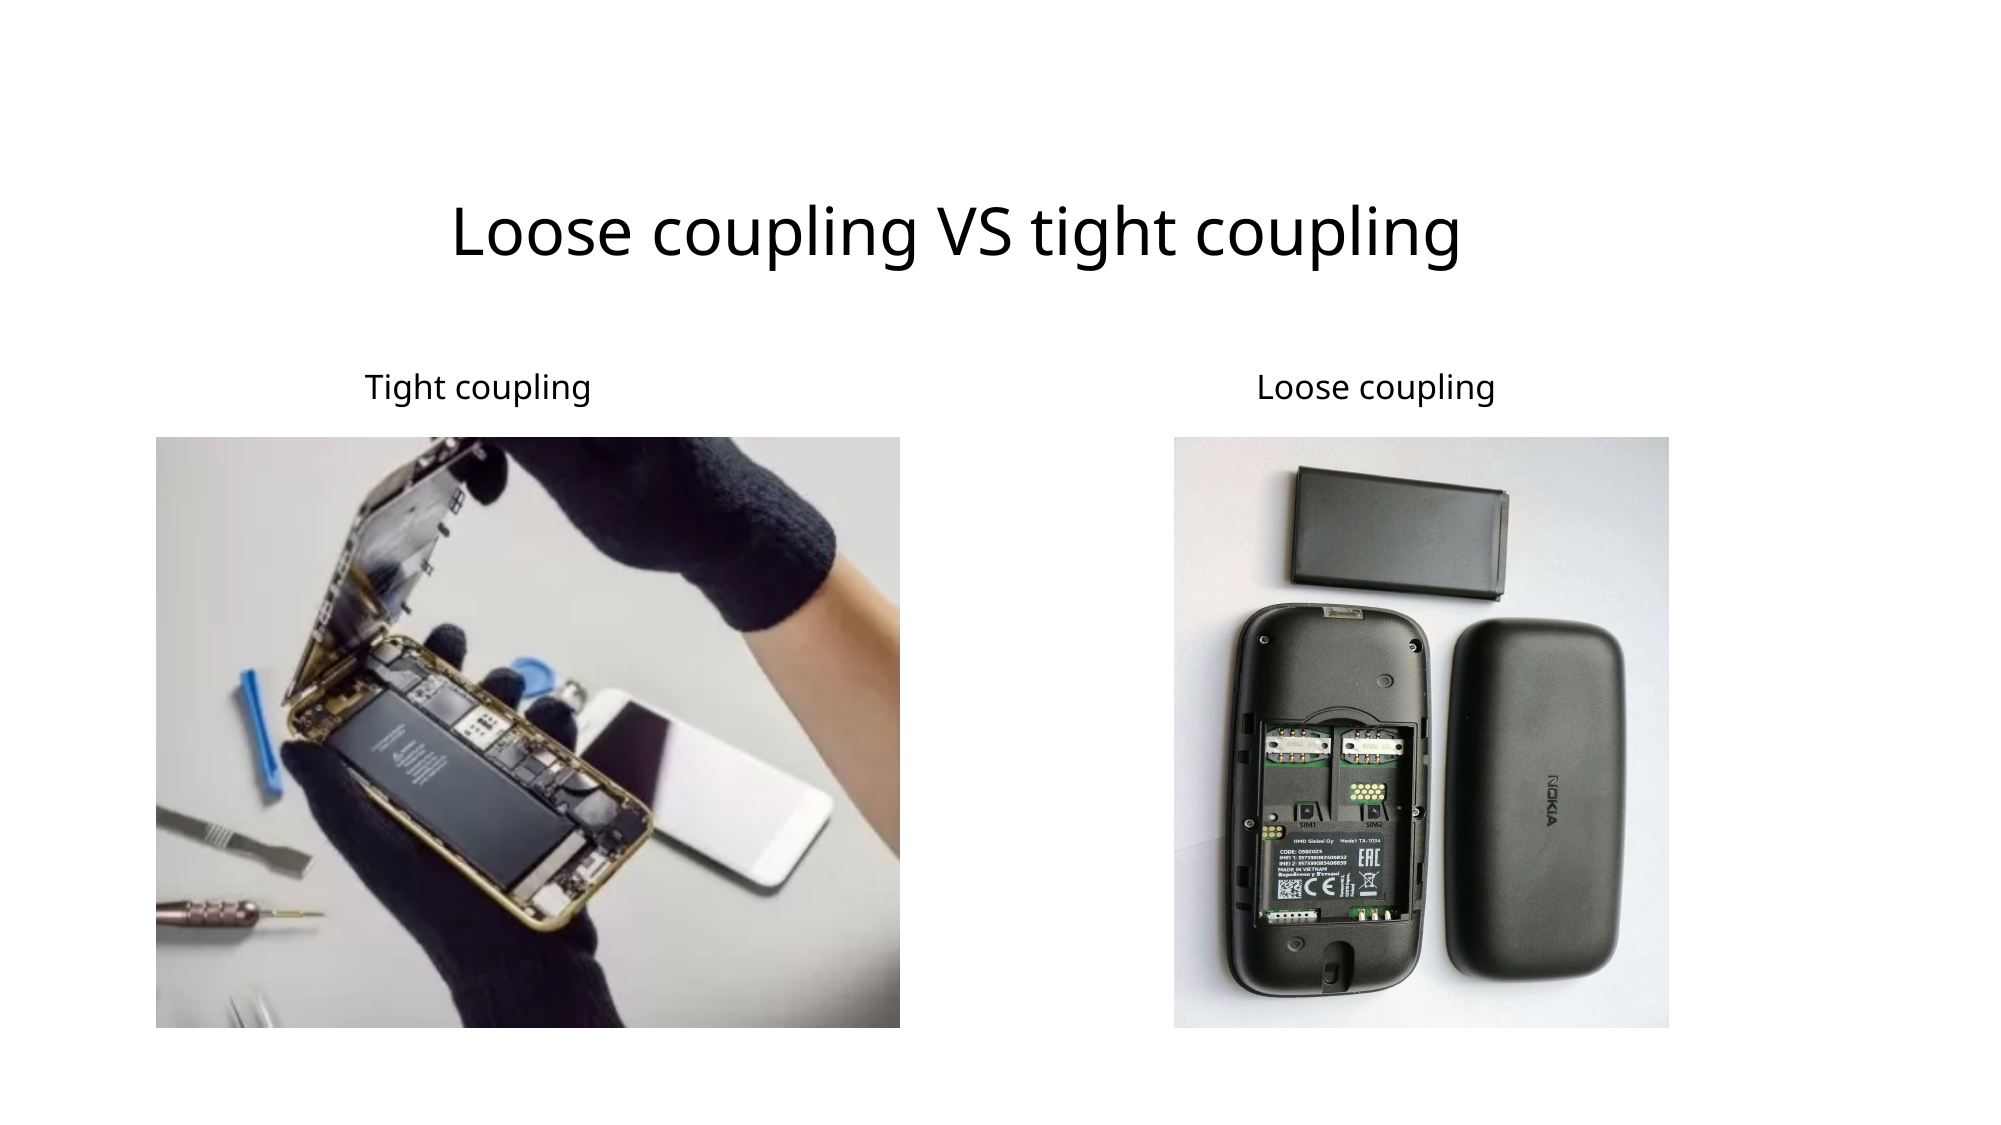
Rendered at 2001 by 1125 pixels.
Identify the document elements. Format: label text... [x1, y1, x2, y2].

picture [156, 437, 900, 1028]
text_box Loose coupling [1241, 300, 1603, 415]
text_box Tight coupling [349, 301, 707, 414]
picture [1174, 437, 1669, 1028]
title Loose coupling VS tight coupling [207, 117, 1708, 278]
